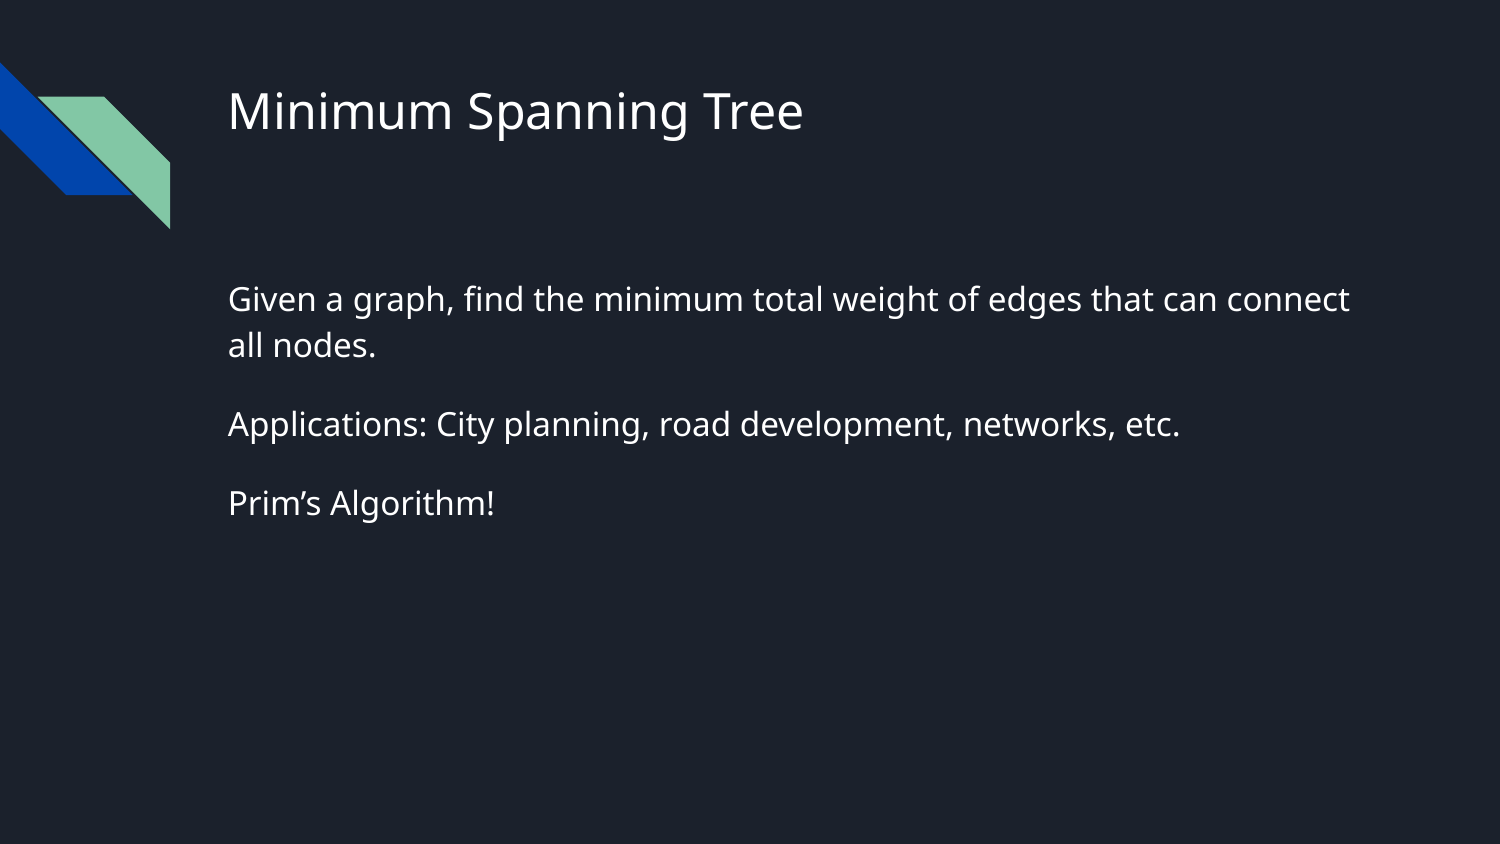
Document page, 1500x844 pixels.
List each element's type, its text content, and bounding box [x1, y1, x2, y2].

list Given a graph, find the minimum total weight of edges that can connect all nodes. Applications: City planning, road development, networks, etc. Prim’s Algorithm! [212, 257, 1368, 735]
title Minimum Spanning Tree [212, 64, 1368, 215]
